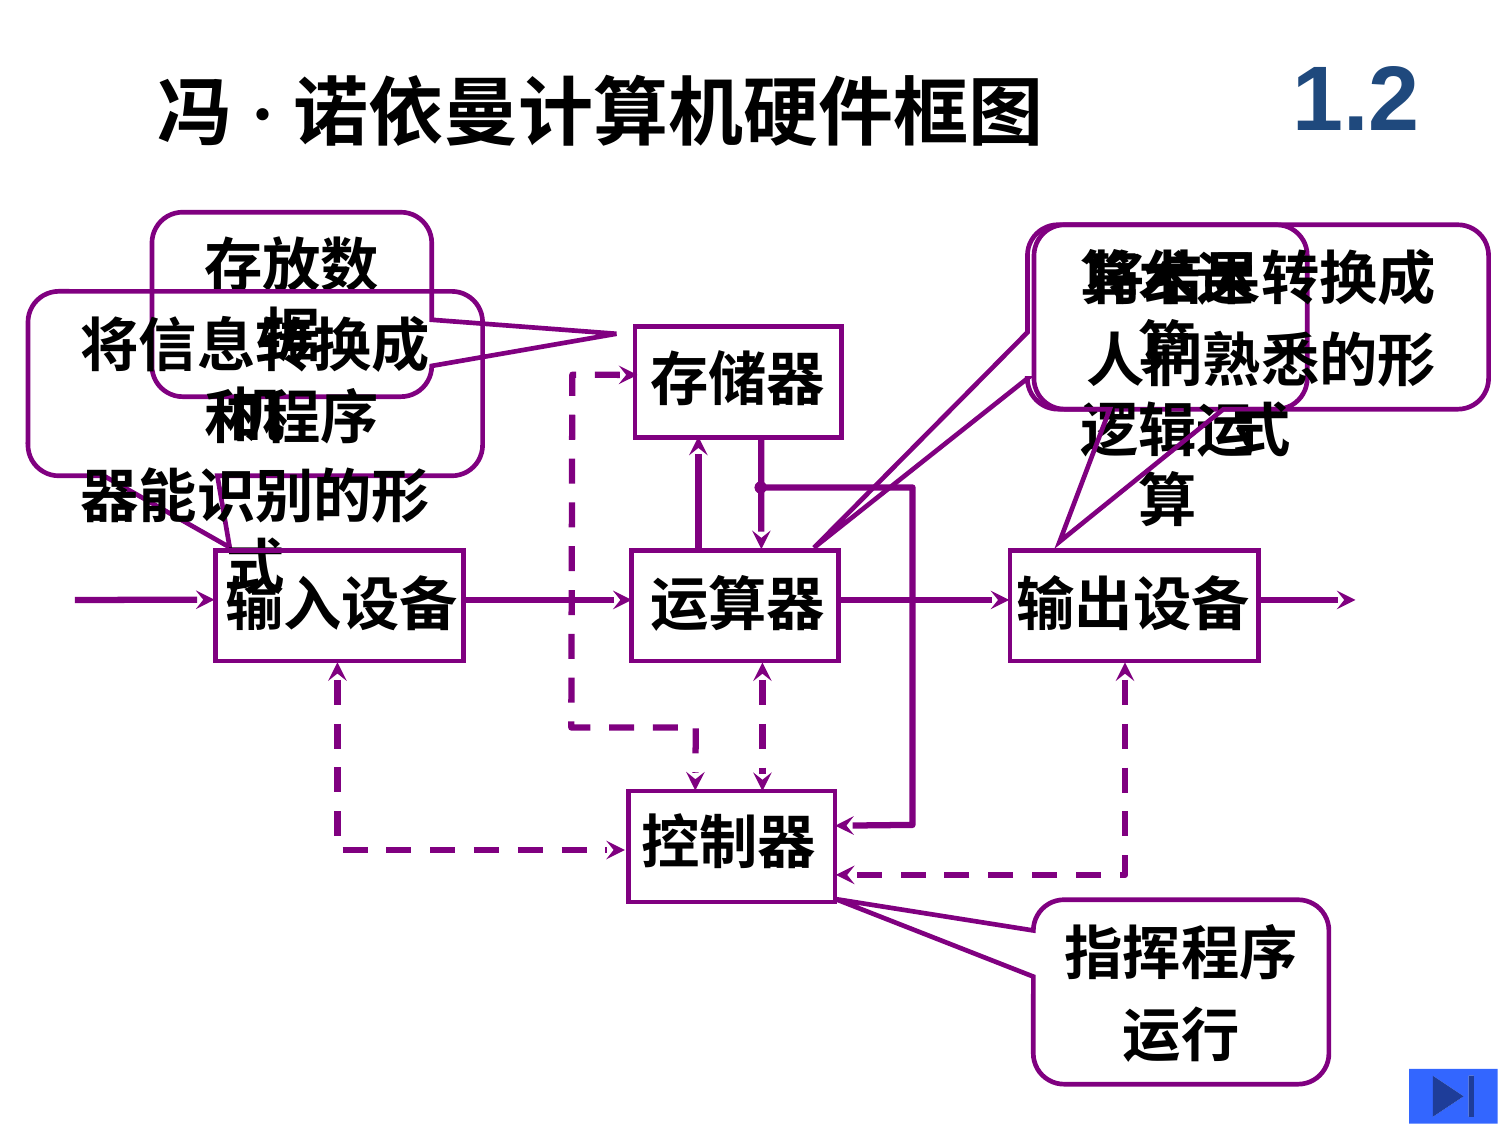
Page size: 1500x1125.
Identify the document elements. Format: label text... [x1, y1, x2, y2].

text_box 将信息转换成机 器能识别的形式 [27, 291, 483, 476]
text_box 1.2 [1262, 24, 1450, 163]
text_box 将结果转换成 人们熟悉的形式 [1033, 224, 1489, 410]
text_box 算术运算 逻辑运算 [1027, 224, 1060, 324]
text_box 冯·诺依曼计算机硬件框图 [142, 57, 1059, 162]
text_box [74, 325, 1356, 903]
text_box [1409, 1068, 1498, 1124]
text_box 指挥程序 运行 [868, 912, 1329, 1085]
text_box 存放数据 和程序 [151, 212, 432, 291]
